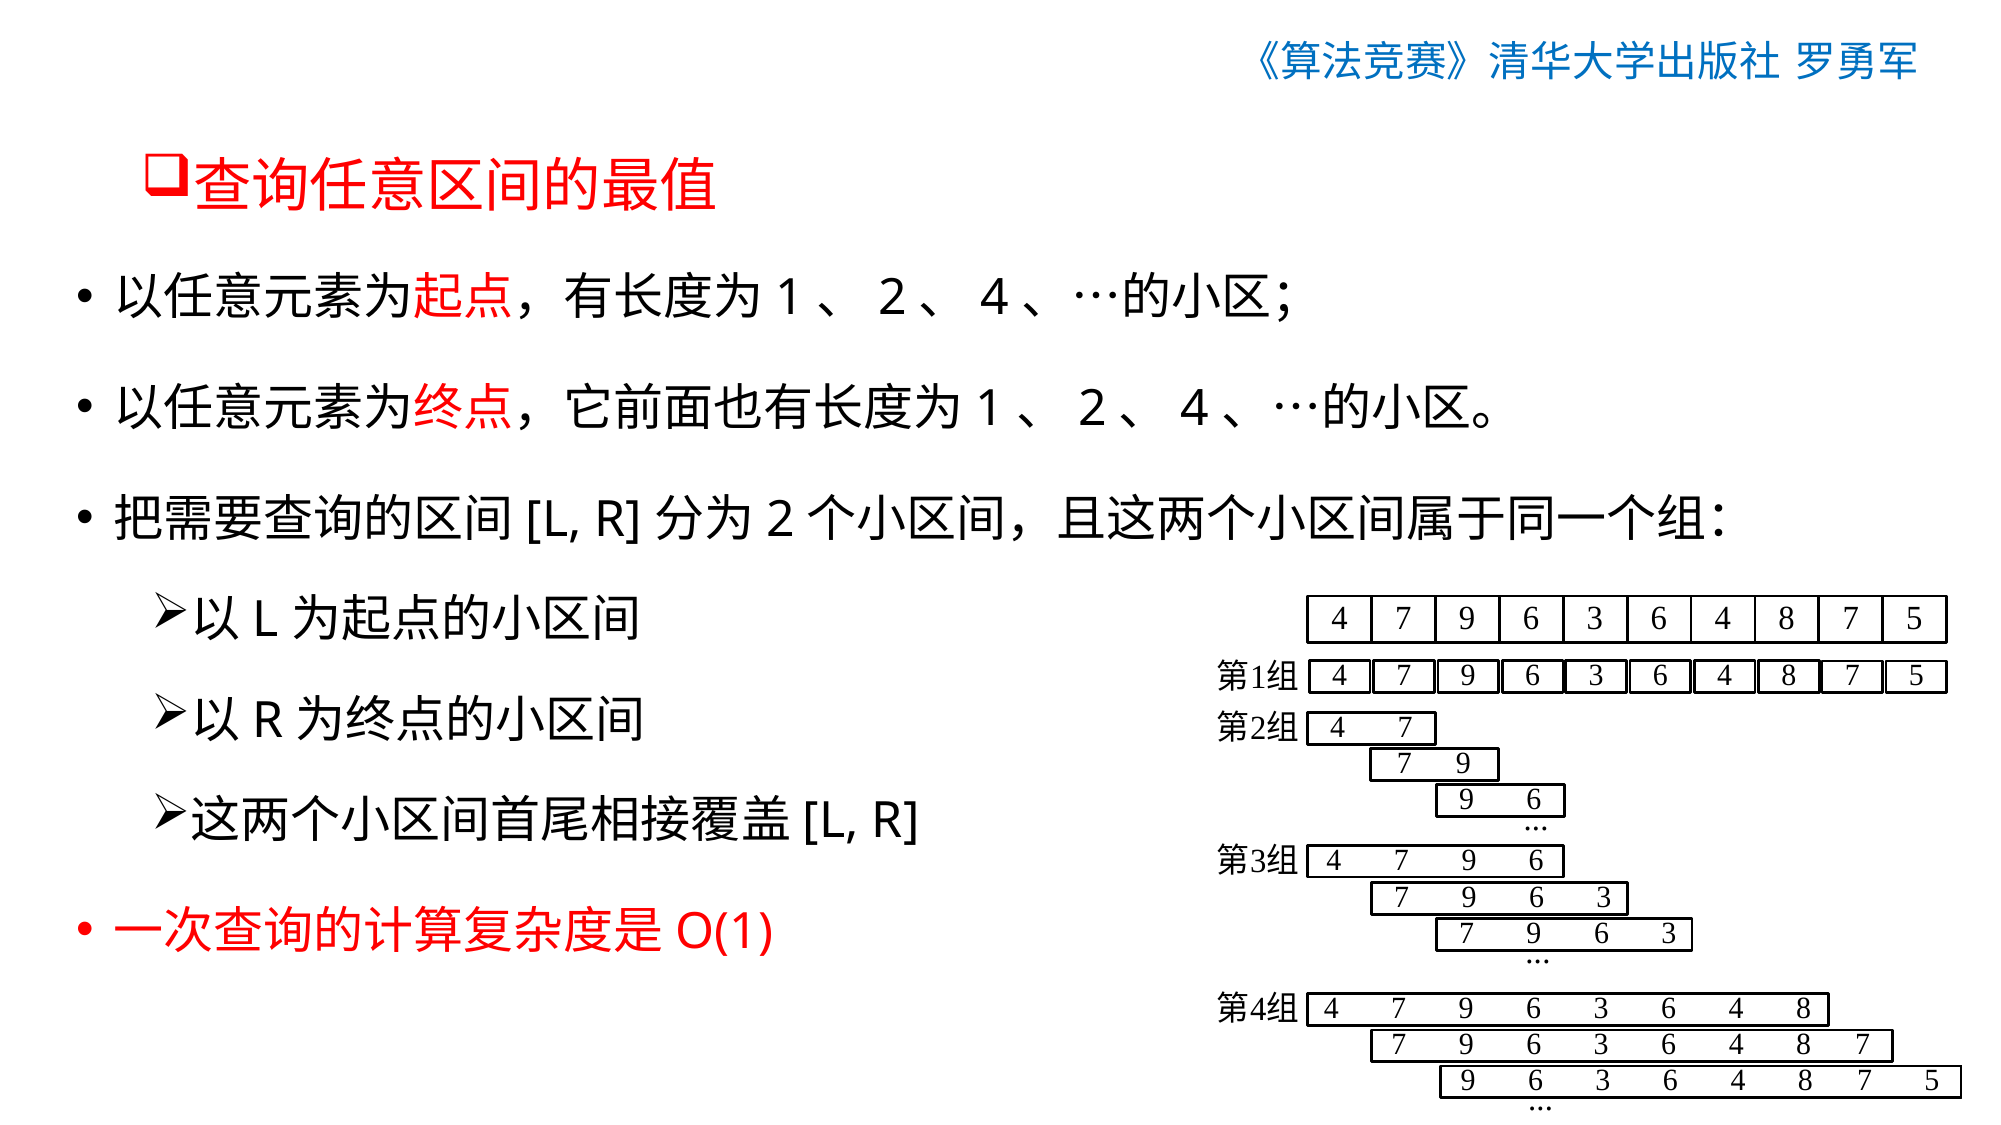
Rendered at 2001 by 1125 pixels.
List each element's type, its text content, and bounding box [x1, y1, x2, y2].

footer 《算法竞赛》清华大学出版社 罗勇军 [1212, 20, 1945, 99]
list 以任意元素为起点，有长度为1、2、4、…的小区； 以任意元素为终点，它前面也有长度为1、2、4、…的小区。 把需要查询的区间[L, R]分为2个小区间，且这两个小区间属于同一个组： 以L为起点的小区间 以R为终点的小区间 这两个小区间首尾相接覆盖[L, R] 一次查询的计算复杂度是O(1) [61, 227, 1875, 1083]
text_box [1195, 591, 1962, 1120]
title 查询任意区间的最值 [90, 118, 1345, 227]
